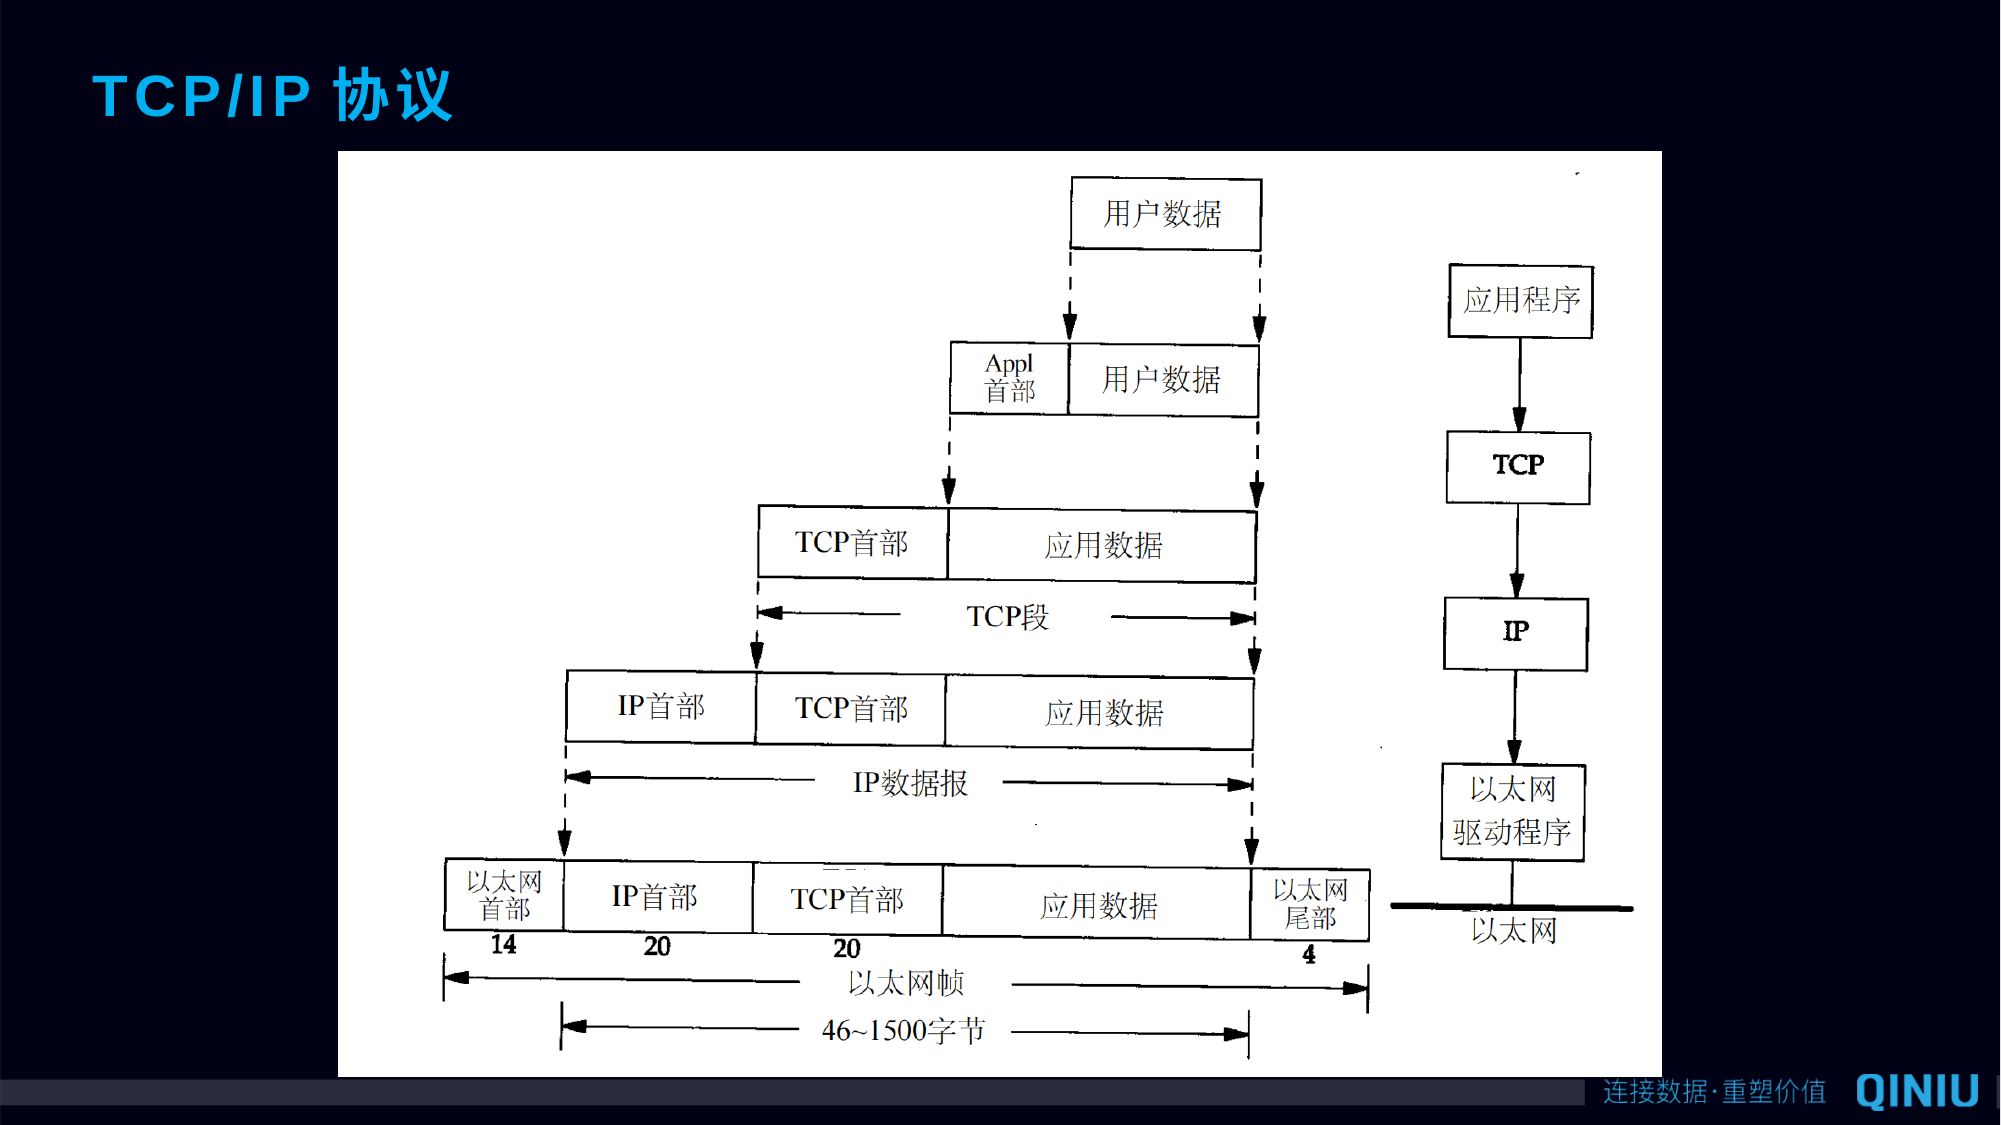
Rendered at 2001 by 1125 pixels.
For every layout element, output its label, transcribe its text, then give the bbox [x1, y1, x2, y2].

picture [0, 0, 2001, 1125]
title TCP/IP协议 [77, 9, 1353, 136]
